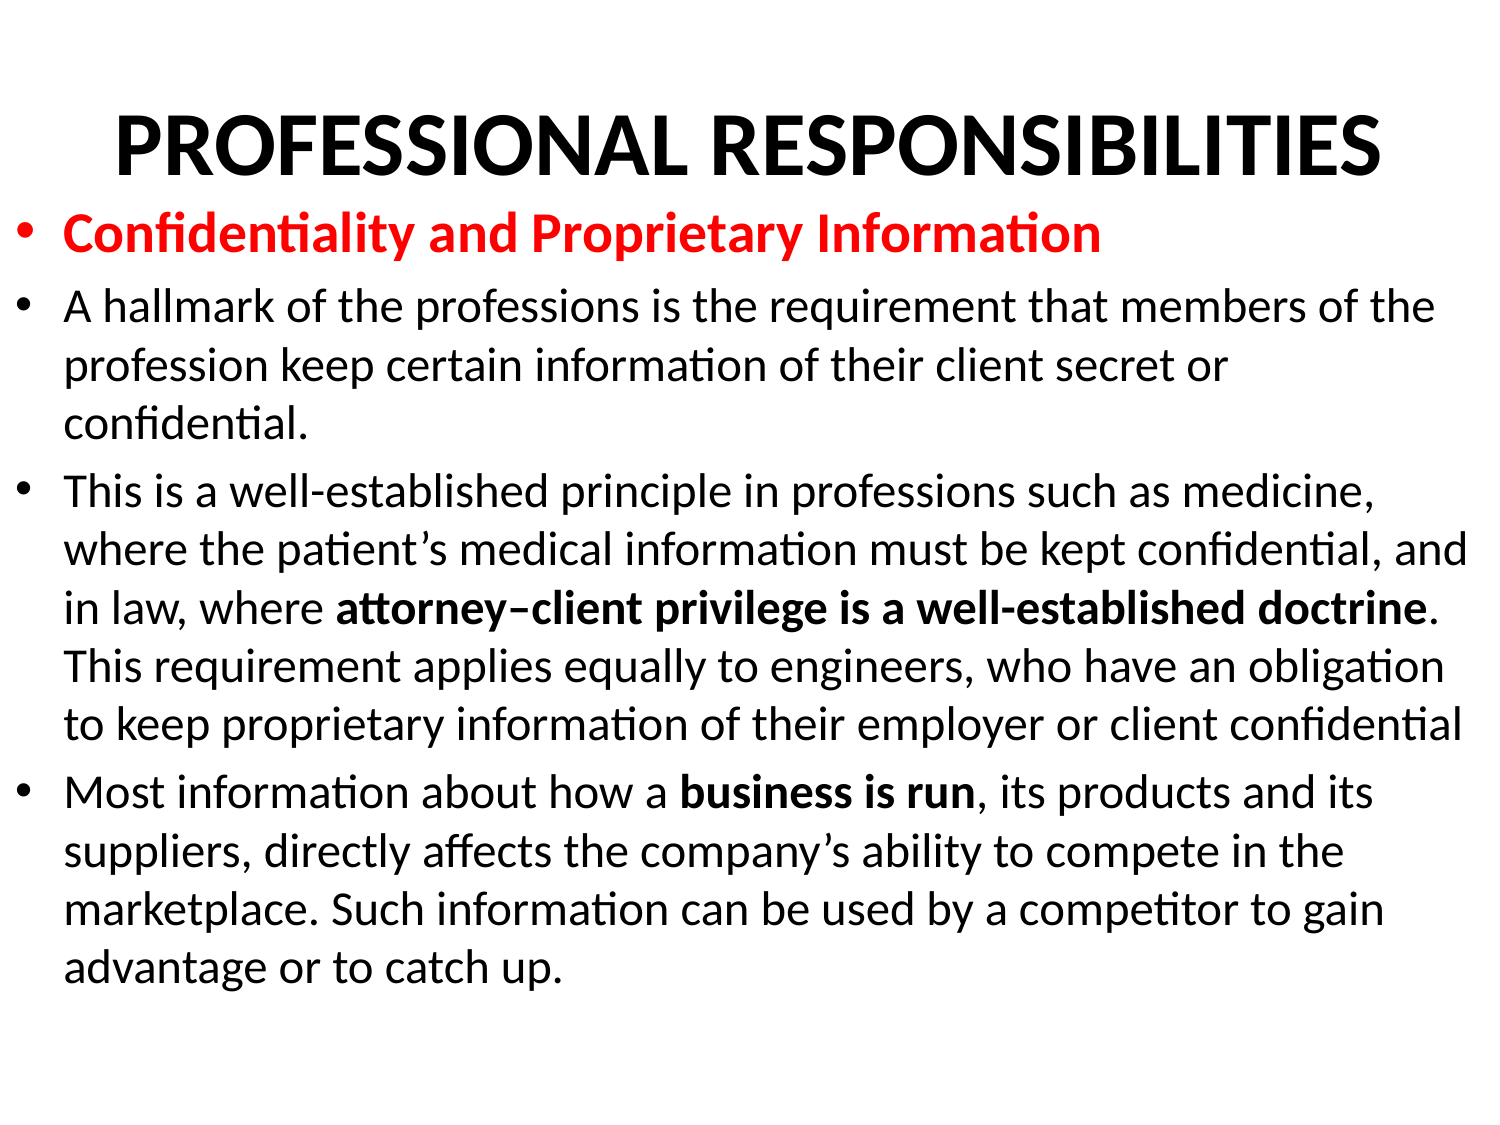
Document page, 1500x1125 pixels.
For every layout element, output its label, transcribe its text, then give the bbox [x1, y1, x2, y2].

list Confidentiality and Proprietary Information A hallmark of the professions is the requirement that members of the profession keep certain information of their client secret or confidential. This is a well-established principle in professions such as medicine, where the patient’s medical information must be kept confidential, and in law, where attorney–client privilege is a well-established doctrine. This requirement applies equally to engineers, who have an obligation to keep proprietary information of their employer or client confidential Most information about how a business is run, its products and its suppliers, directly affects the company’s ability to compete in the marketplace. Such information can be used by a competitor to gain advantage or to catch up. [0, 187, 1500, 1125]
title PROFESSIONAL RESPONSIBILITIES [75, 45, 1425, 187]
